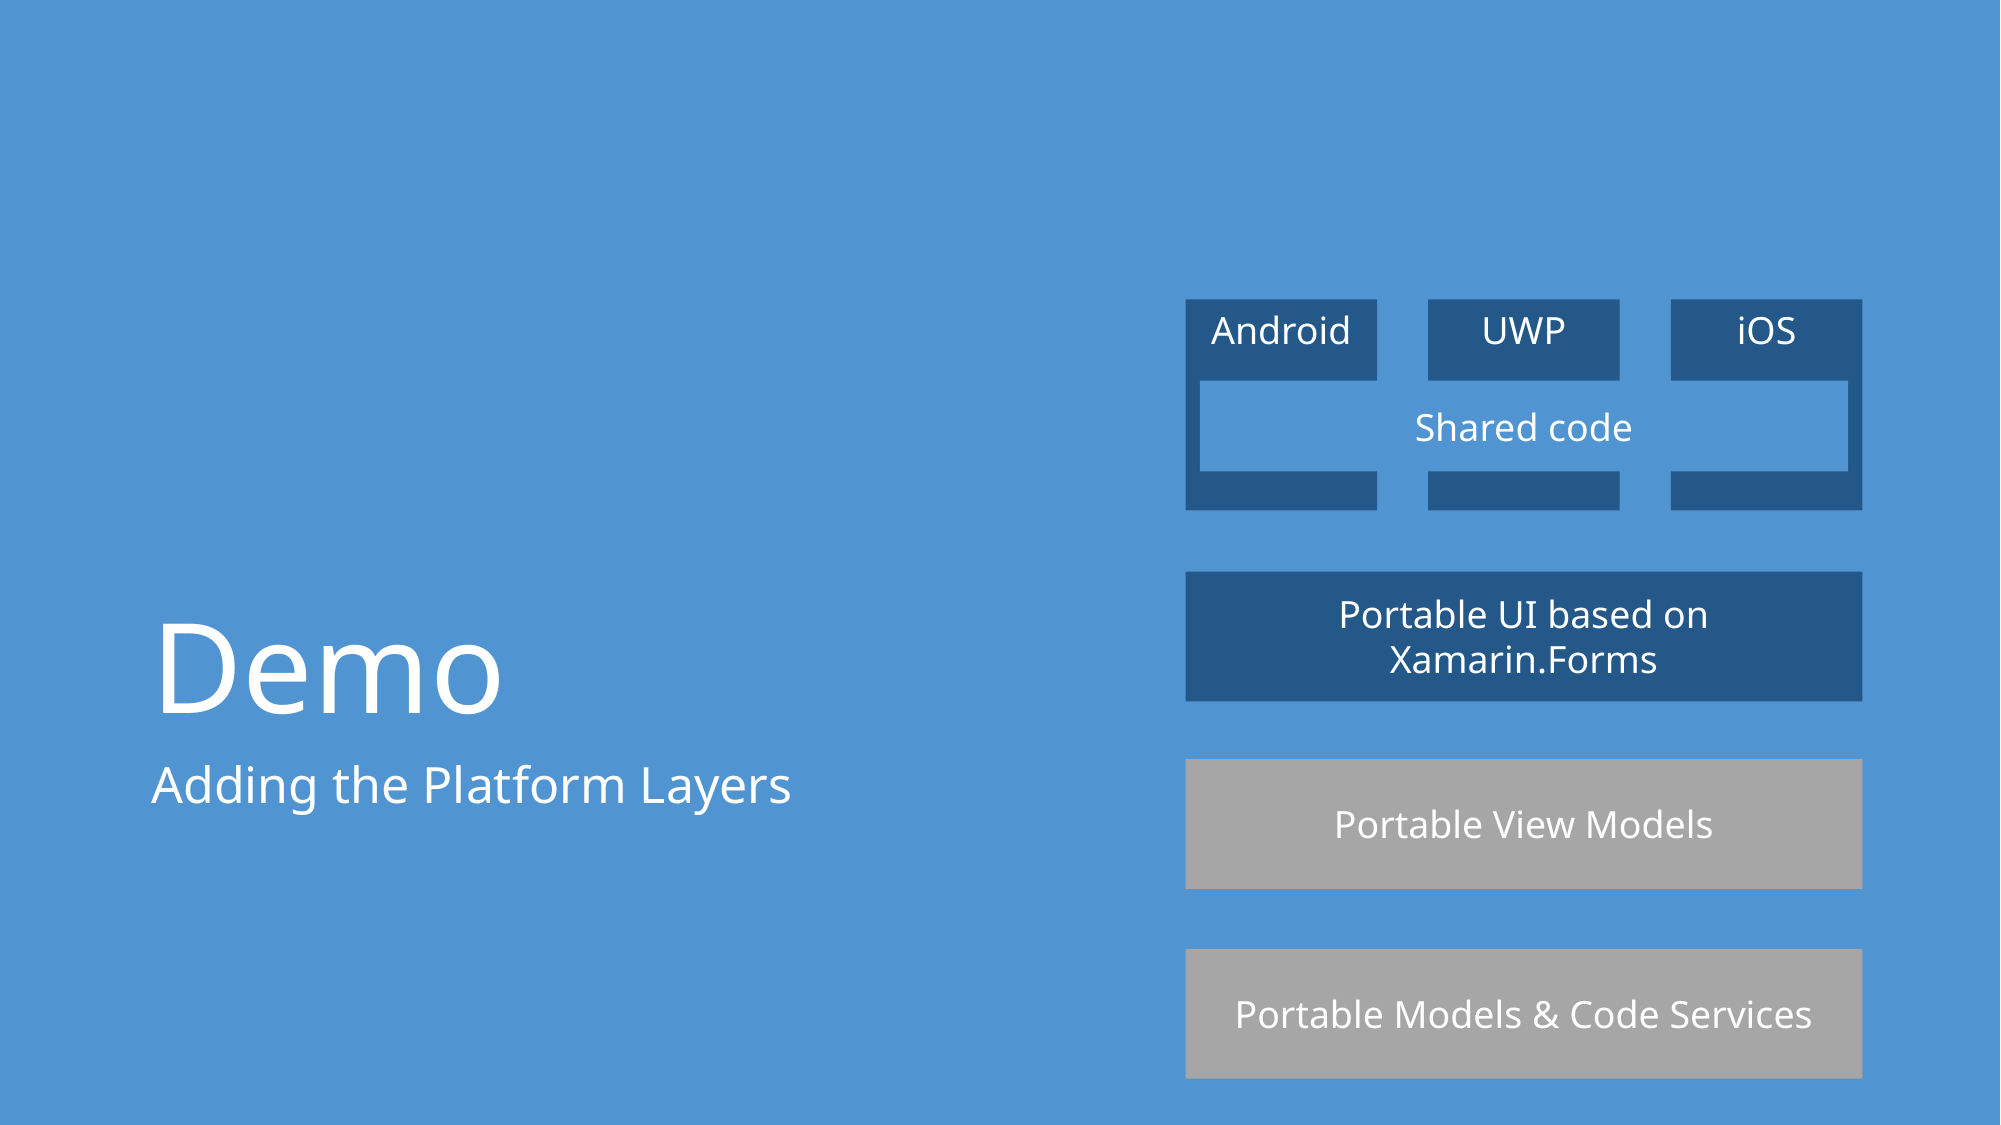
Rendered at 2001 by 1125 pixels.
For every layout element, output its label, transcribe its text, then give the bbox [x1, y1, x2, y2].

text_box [1185, 299, 1863, 1079]
list Adding the Platform Layers [136, 752, 1185, 999]
title Demo [136, 280, 1862, 749]
